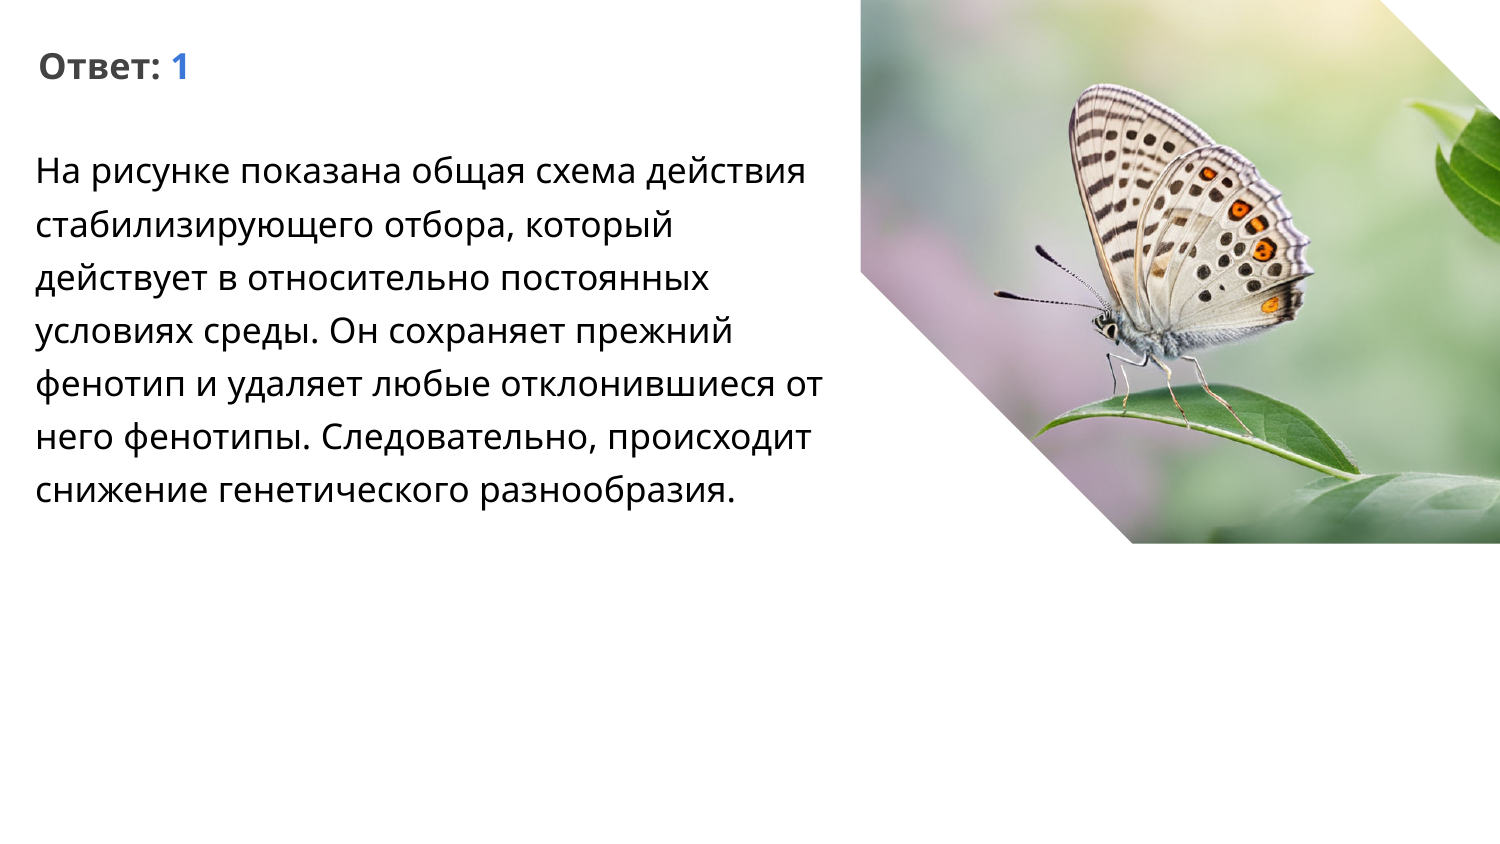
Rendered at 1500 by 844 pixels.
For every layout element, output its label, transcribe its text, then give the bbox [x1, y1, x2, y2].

list Ответ: 1 [23, 33, 855, 110]
picture [860, 0, 1500, 544]
text_box На рисунке показана общая схема действия стабилизирующего отбора, который действует в относительно постоянных условиях среды. Он сохраняет прежний фенотип и удаляет любые отклонившиеся от него фенотипы. Следовательно, происходит снижение генетического разнообразия. [20, 122, 861, 800]
